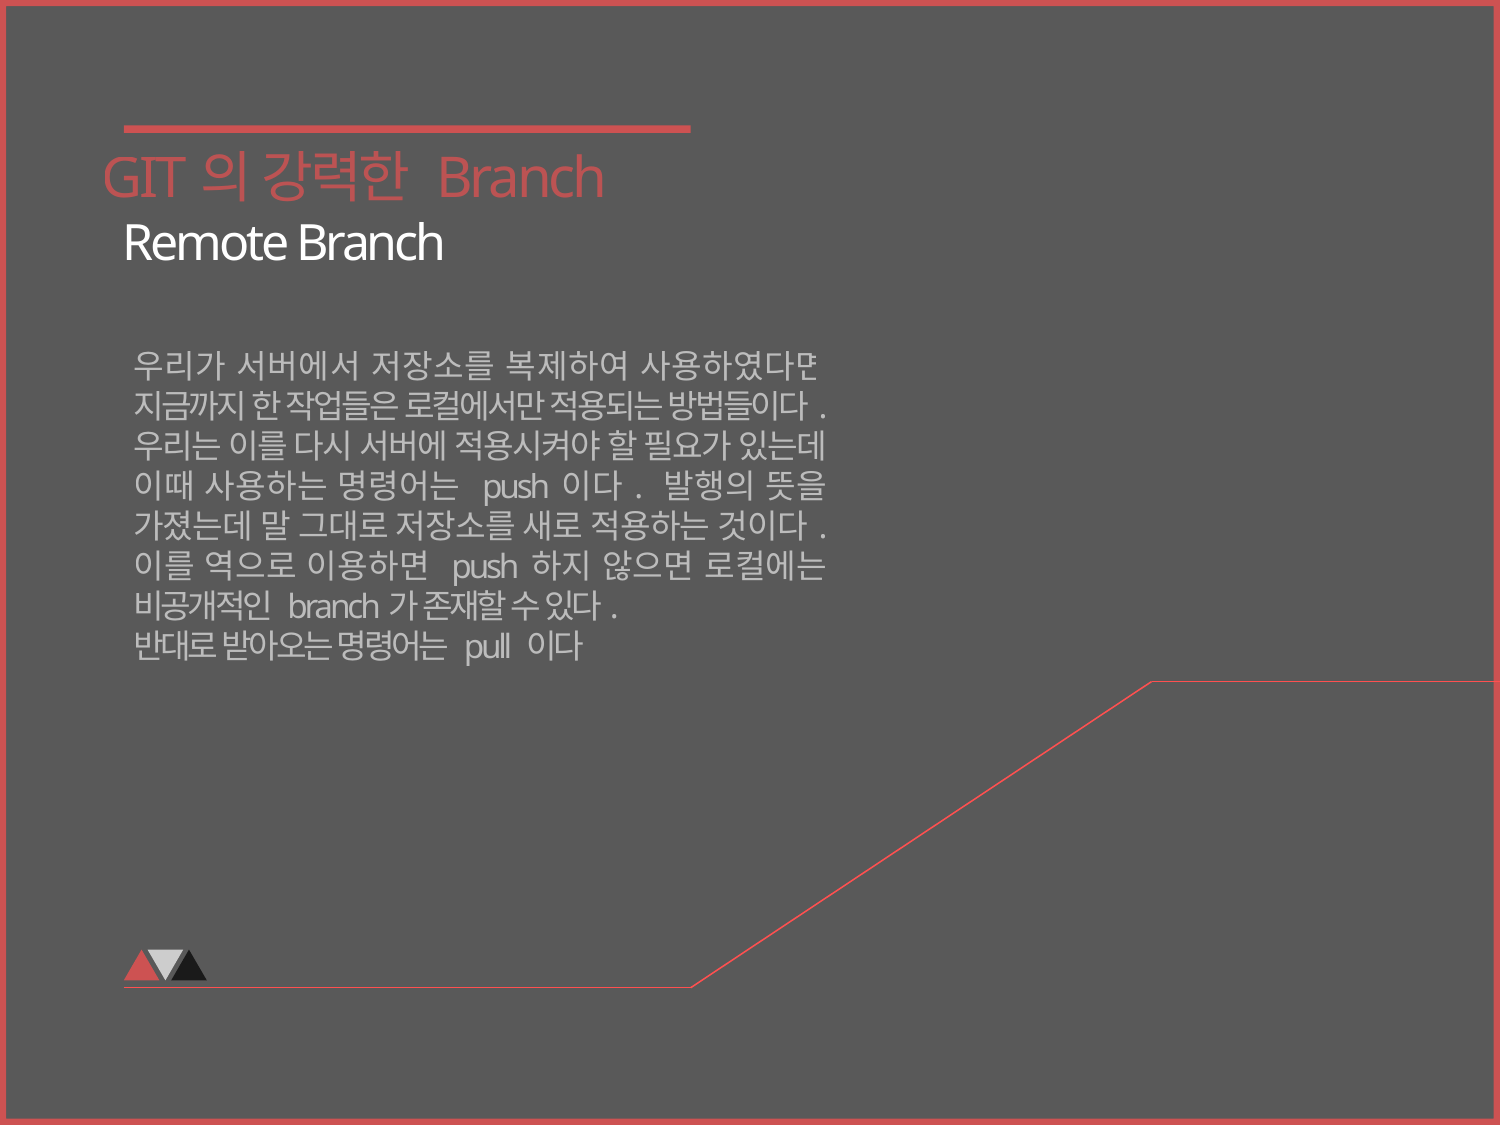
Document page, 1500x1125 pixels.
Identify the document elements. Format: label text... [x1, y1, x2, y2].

text_box GIT의 강력한 Branch [86, 134, 623, 217]
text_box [690, 681, 1152, 988]
text_box [0, 0, 1500, 1125]
